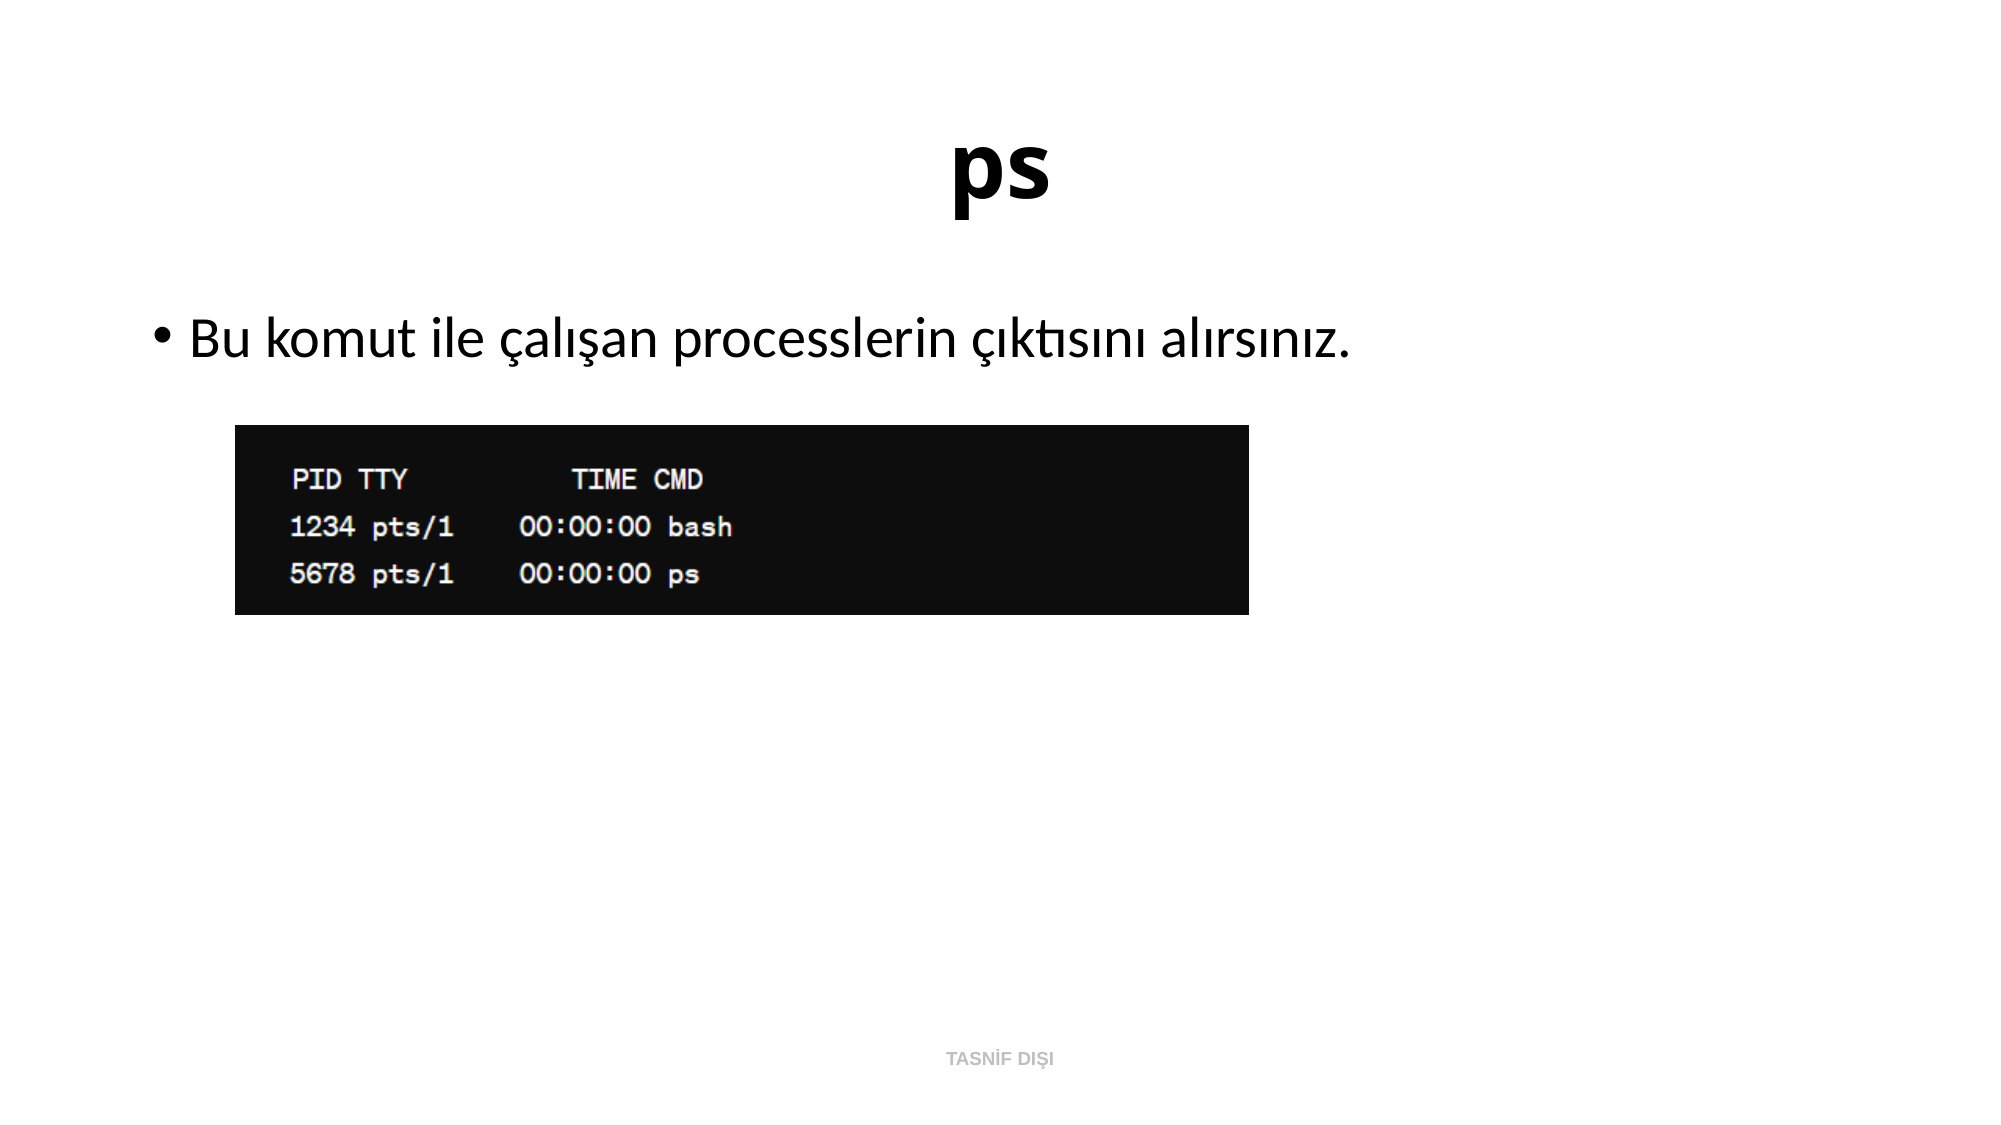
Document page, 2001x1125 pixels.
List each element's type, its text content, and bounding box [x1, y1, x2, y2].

list Bu komut ile çalışan processlerin çıktısını alırsınız. [137, 299, 1863, 1014]
title ps [137, 59, 1863, 278]
picture [235, 425, 1249, 615]
footer TASNİF DIŞI [0, 1042, 2000, 1103]
